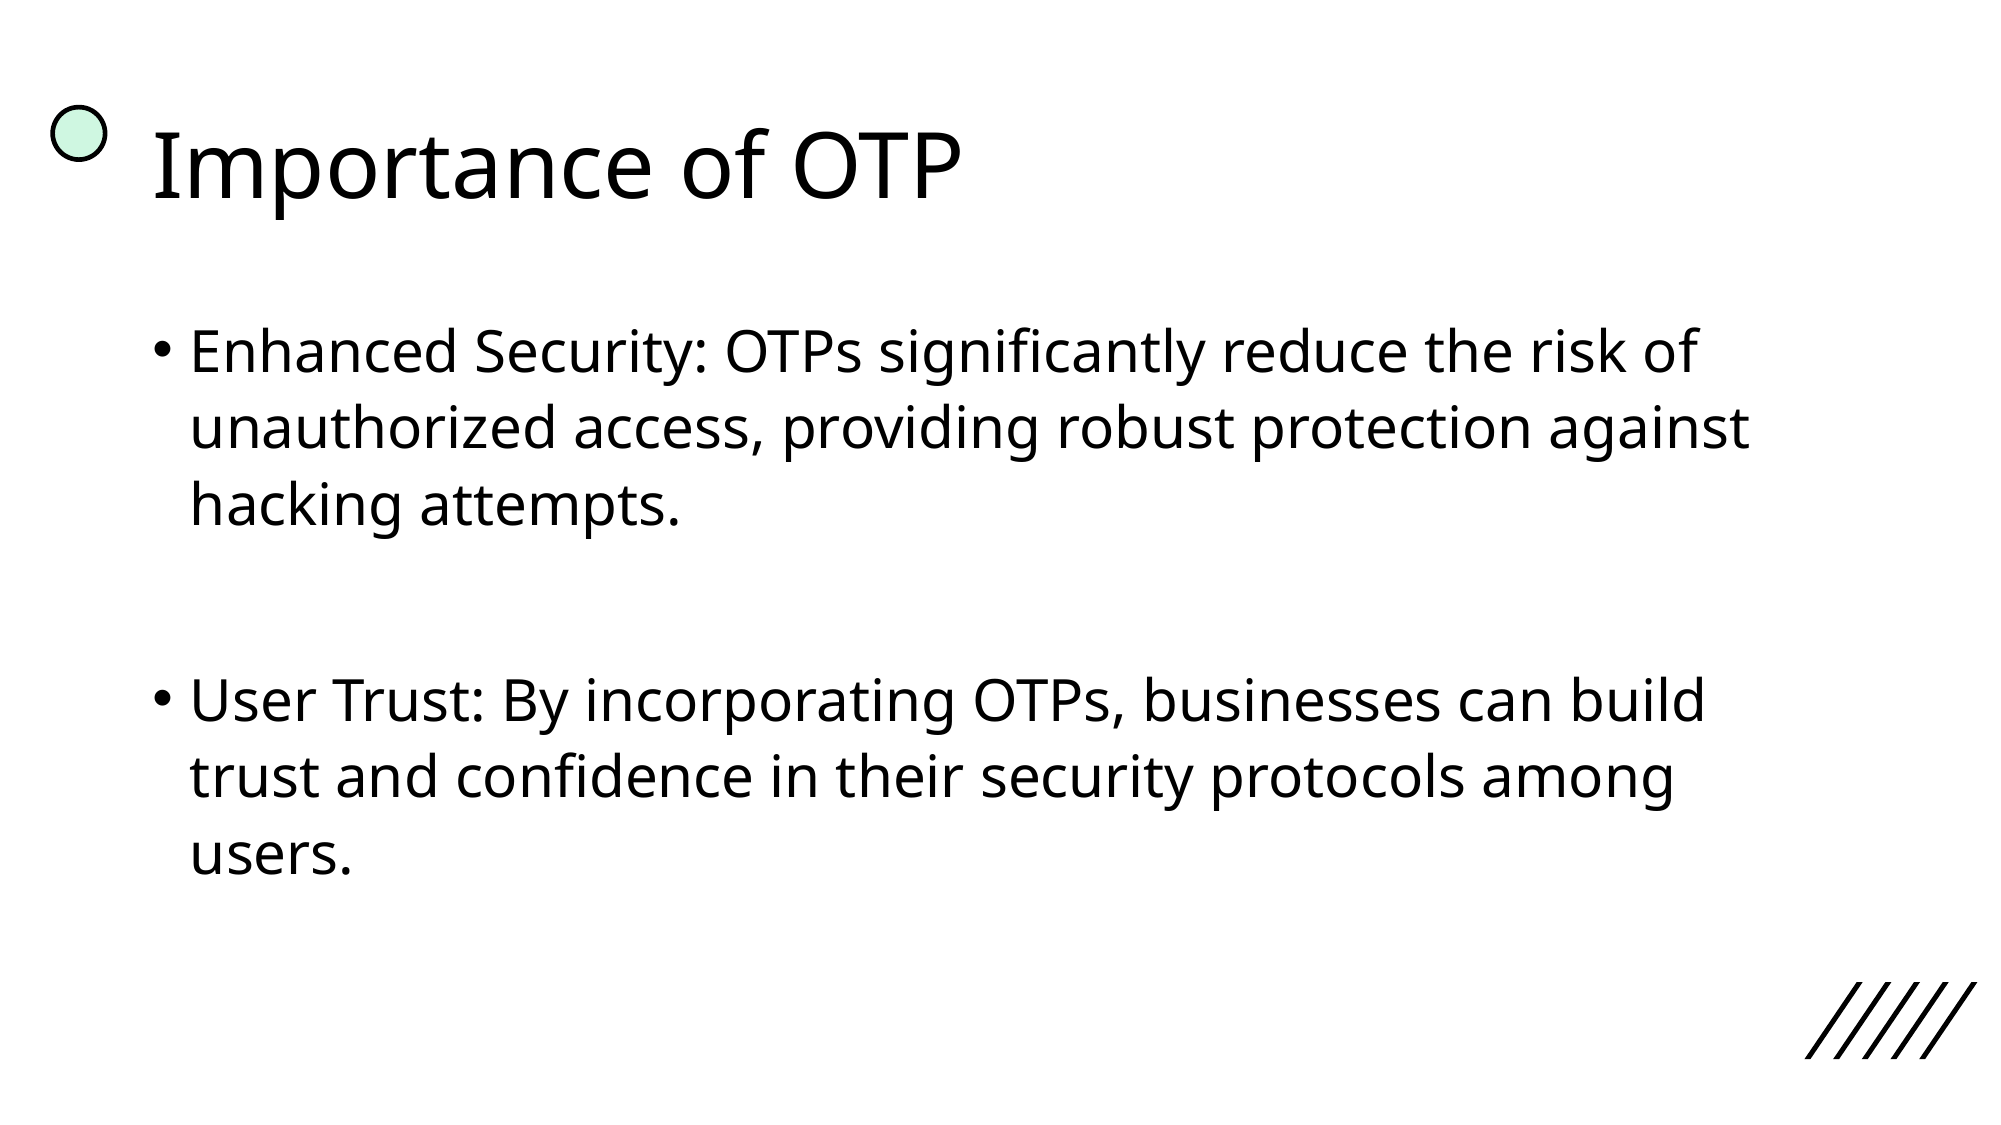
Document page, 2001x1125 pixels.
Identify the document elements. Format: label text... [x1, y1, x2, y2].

title Importance of OTP [137, 59, 1863, 278]
list Enhanced Security: OTPs significantly reduce the risk of unauthorized access, providing robust protection against hacking attempts. User Trust: By incorporating OTPs, businesses can build trust and confidence in their security protocols among users. [137, 299, 1863, 1014]
